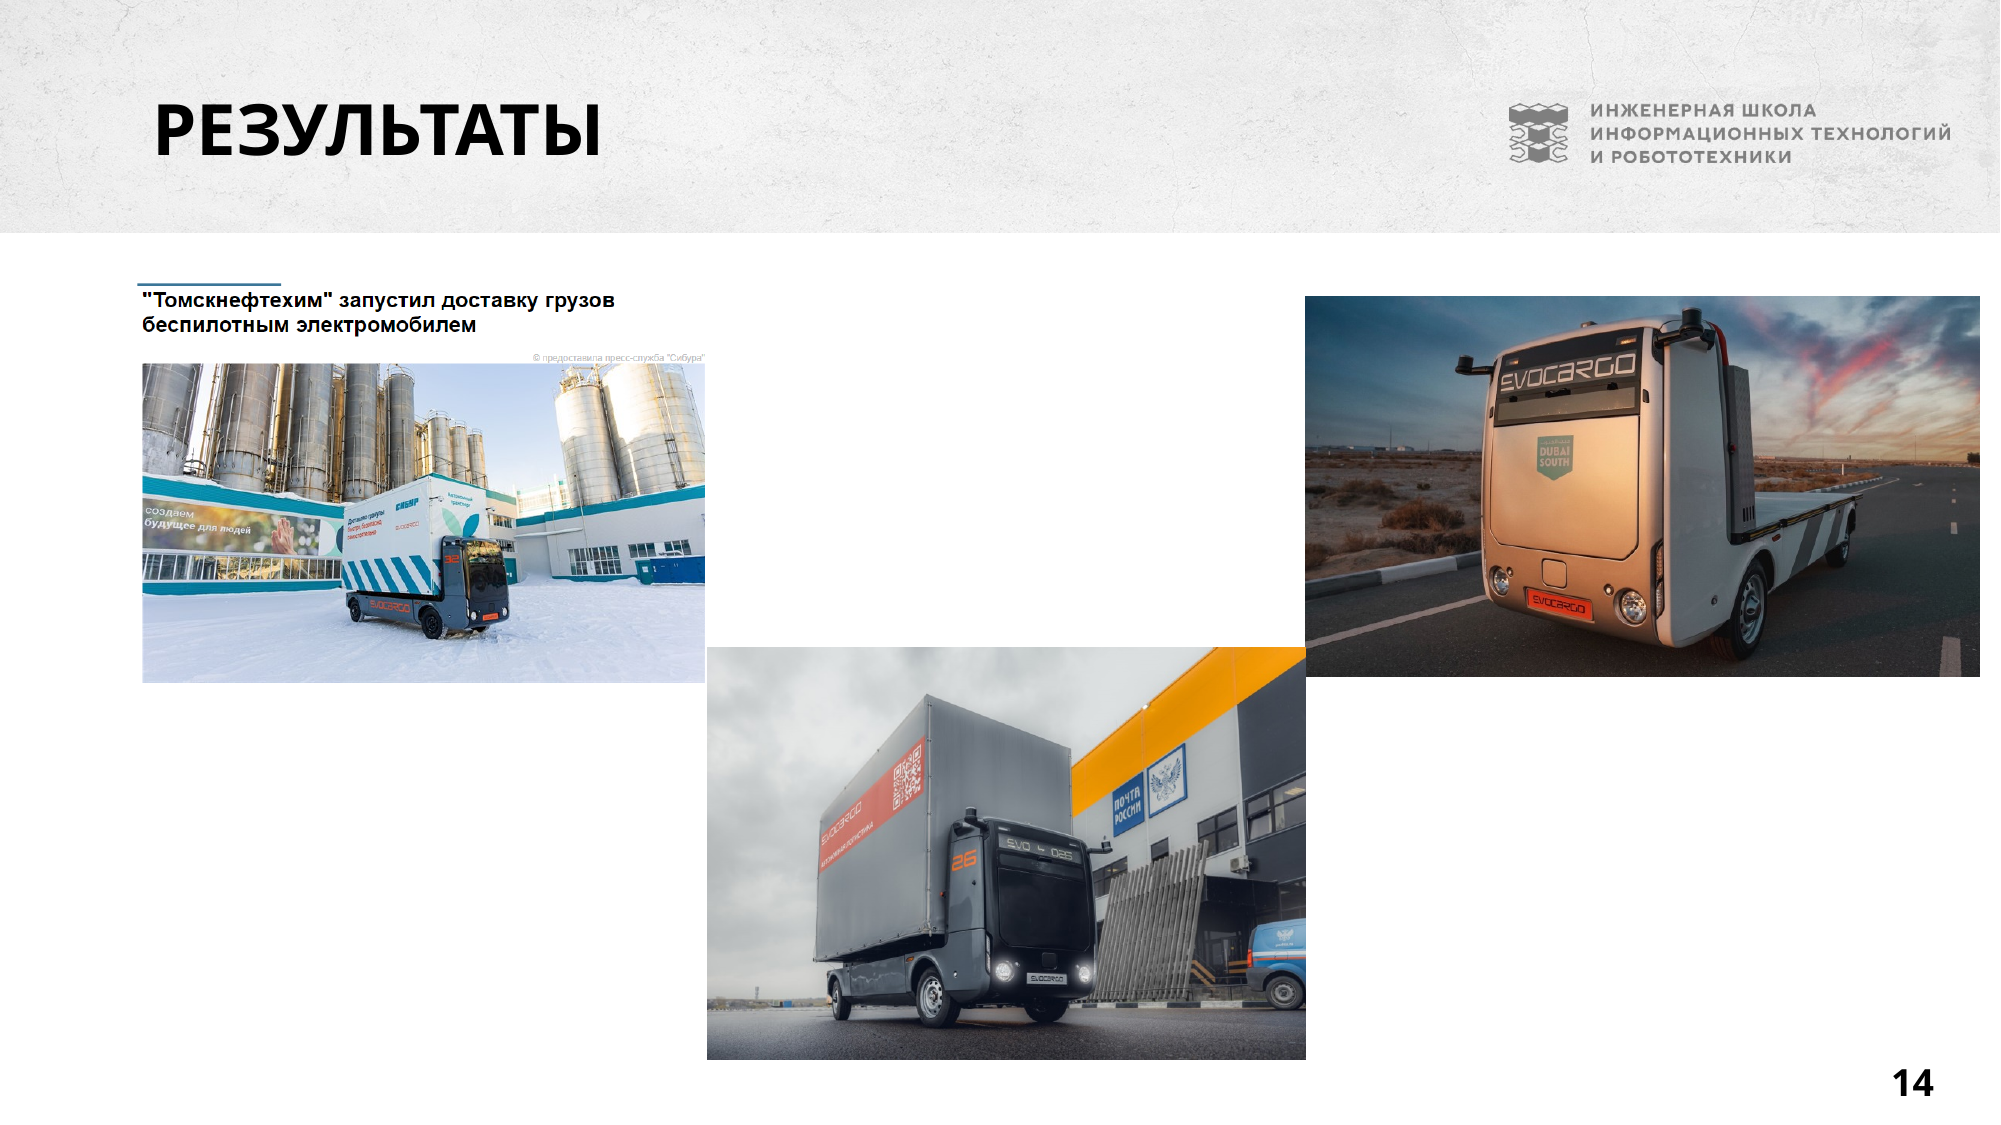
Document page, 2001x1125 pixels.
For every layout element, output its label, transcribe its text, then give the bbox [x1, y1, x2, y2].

slide_number 14 [1499, 1054, 1950, 1115]
picture [136, 286, 1980, 1060]
title Результаты [137, 65, 1500, 201]
picture [1509, 103, 1950, 163]
